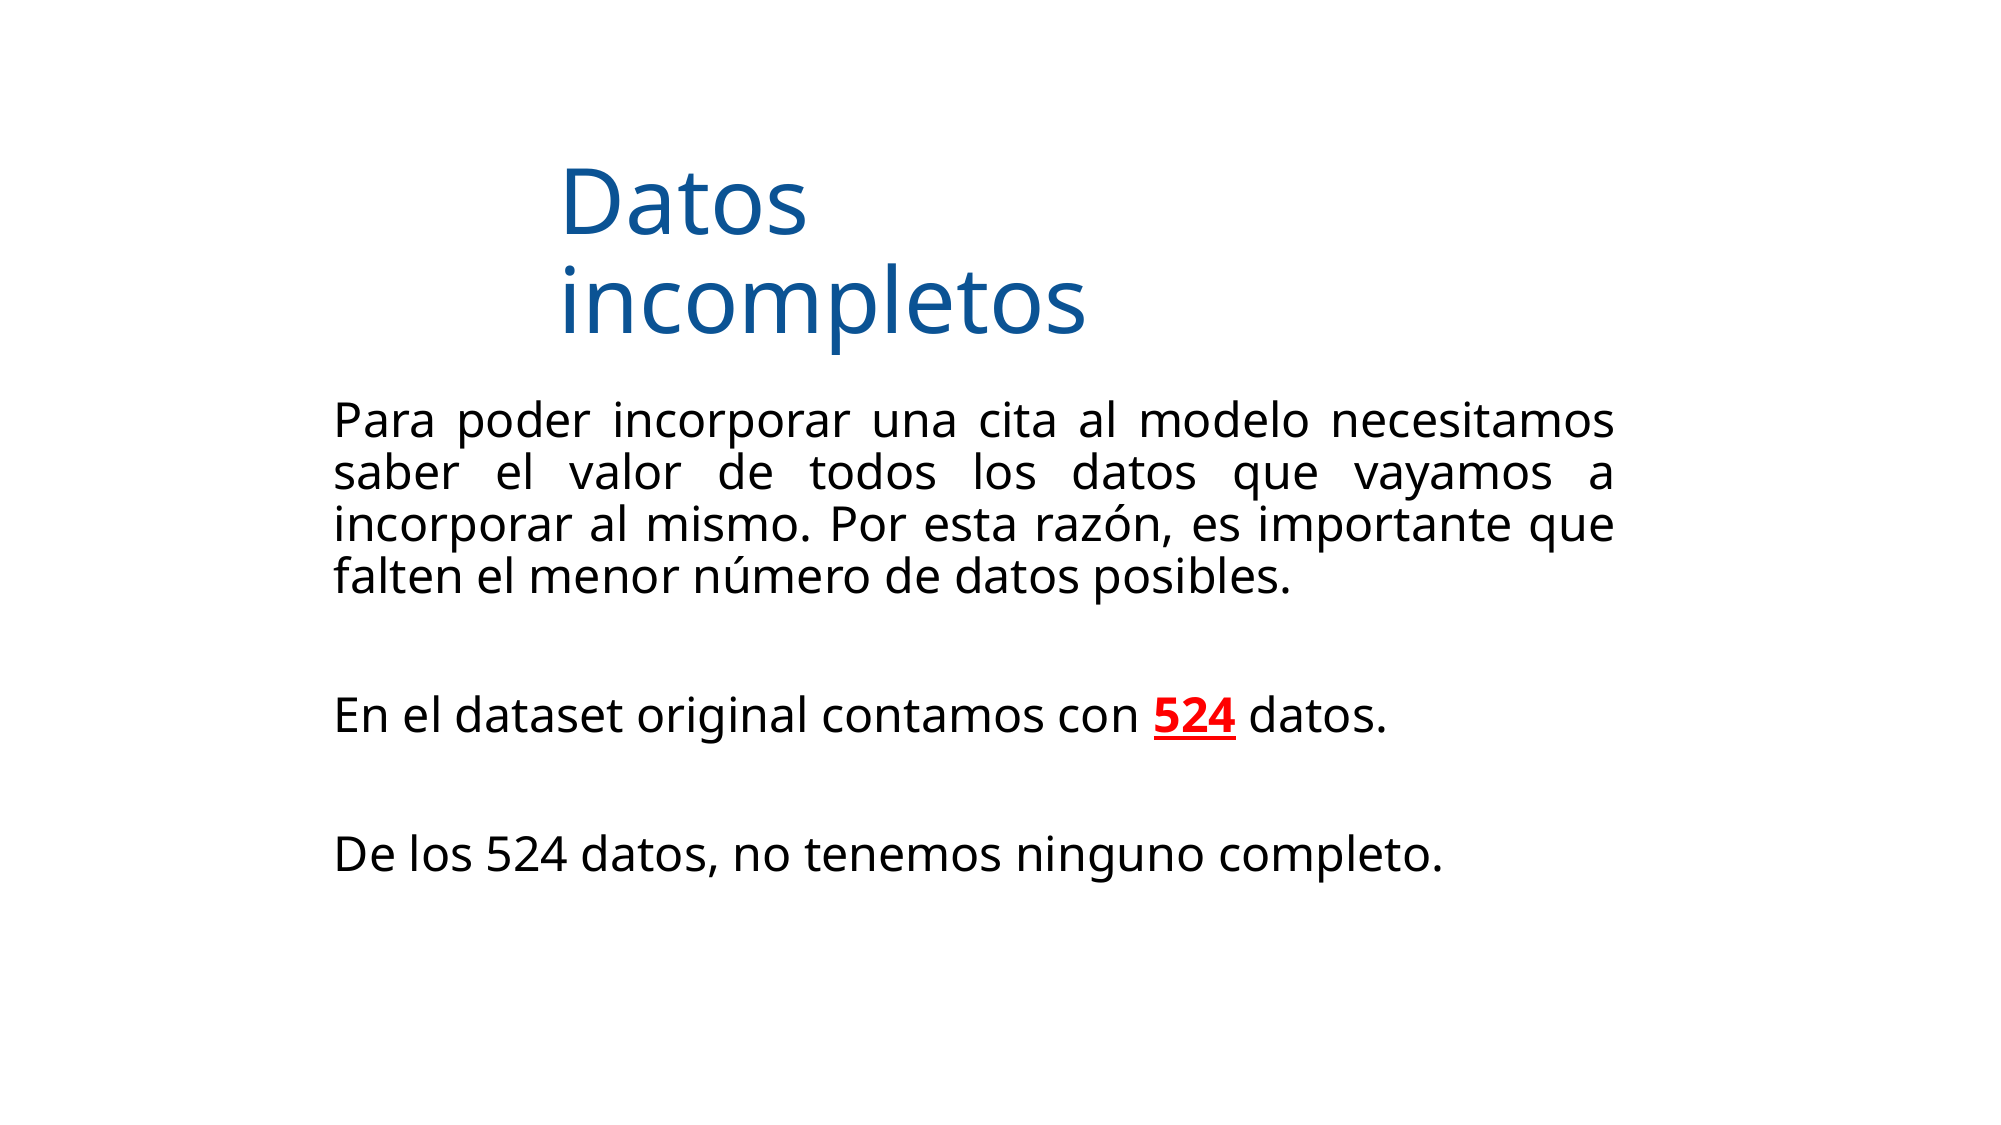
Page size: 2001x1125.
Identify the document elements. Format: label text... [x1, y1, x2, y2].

list Para poder incorporar una cita al modelo necesitamos saber el valor de todos los datos que vayamos a incorporar al mismo. Por esta razón, es importante que falten el menor número de datos posibles. En el dataset original contamos con 524 datos. De los 524 datos, no tenemos ninguno completo. [319, 388, 1633, 898]
title Datos incompletos [544, 145, 1338, 363]
